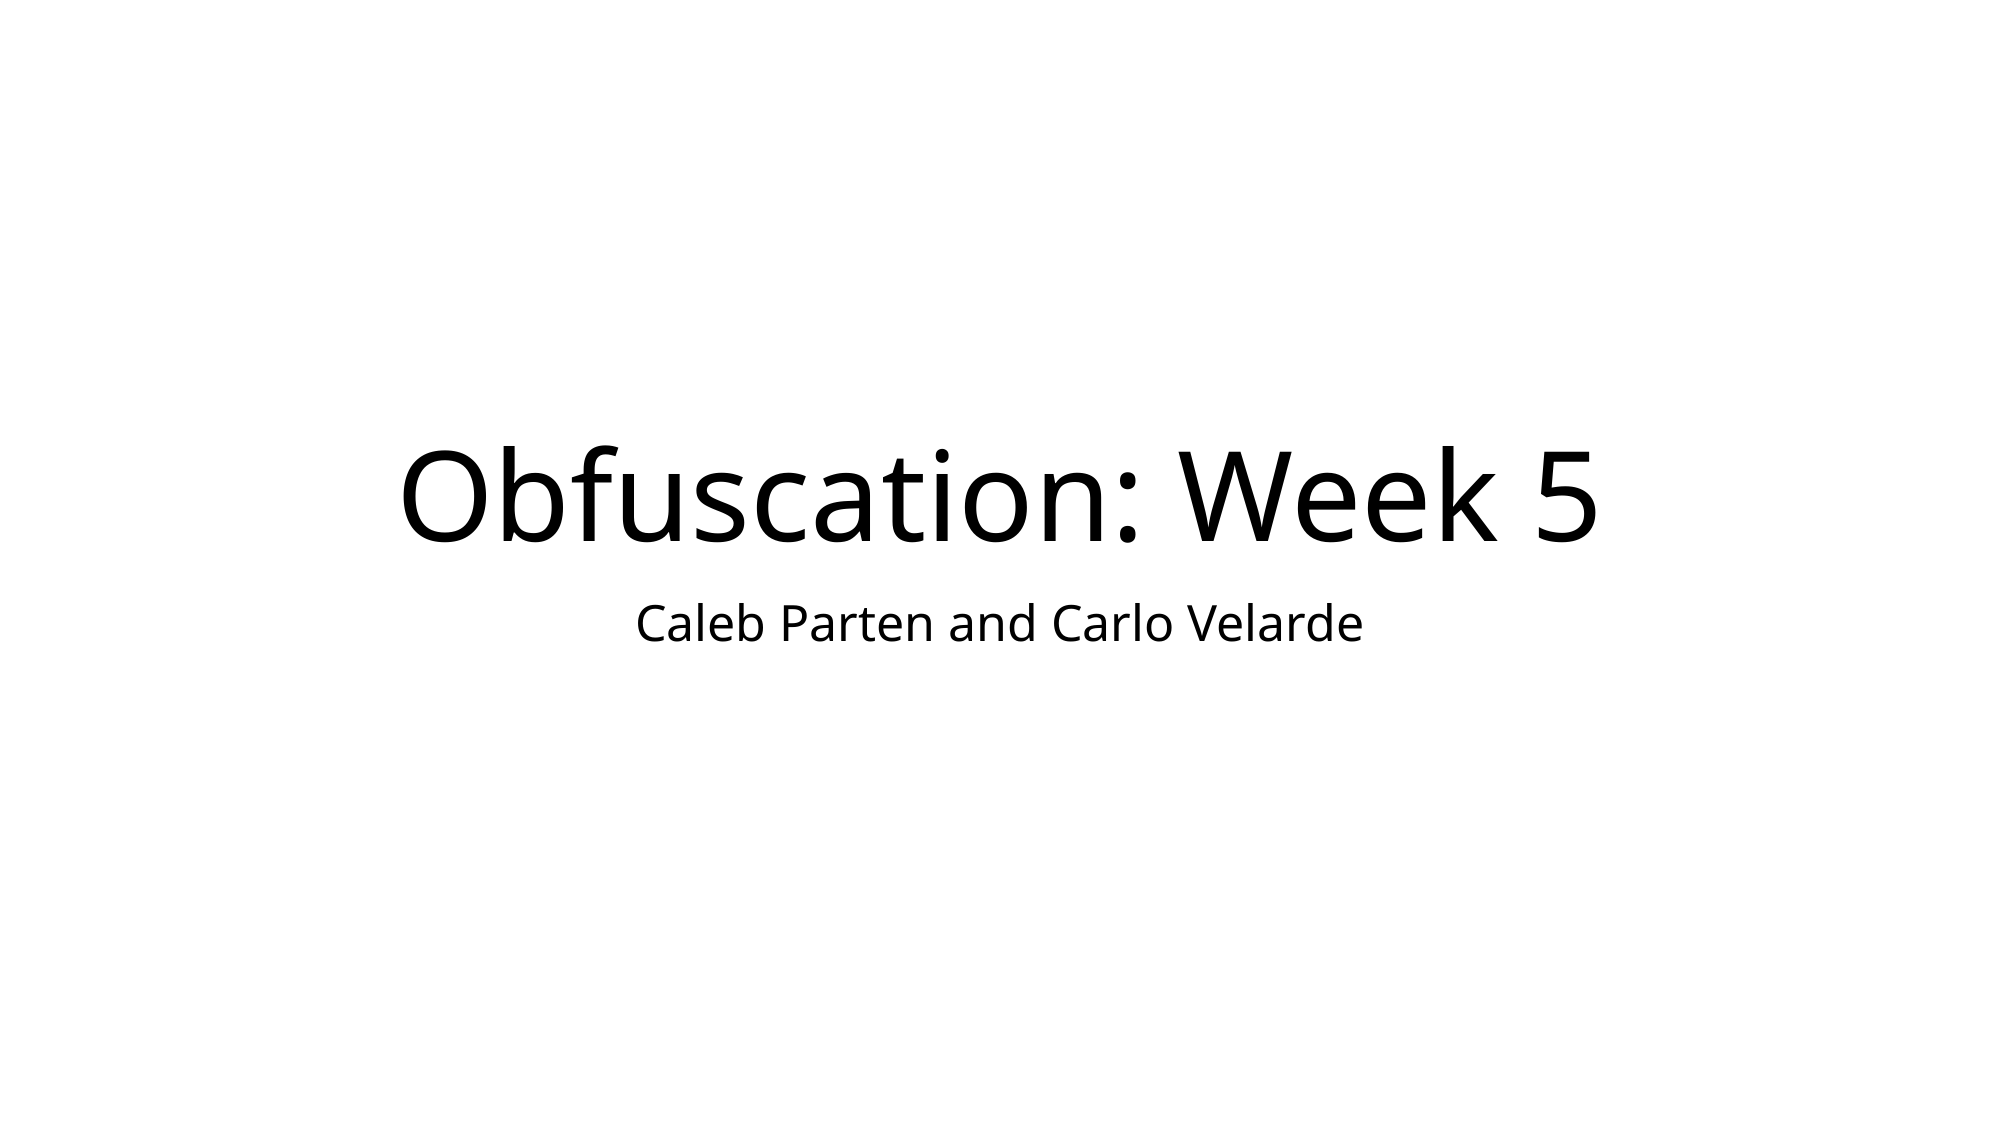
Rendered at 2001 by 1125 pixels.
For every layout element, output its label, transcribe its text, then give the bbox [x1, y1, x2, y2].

title Obfuscation: Week 5 [249, 184, 1750, 576]
subtitle Caleb Parten and Carlo Velarde [249, 590, 1750, 863]
